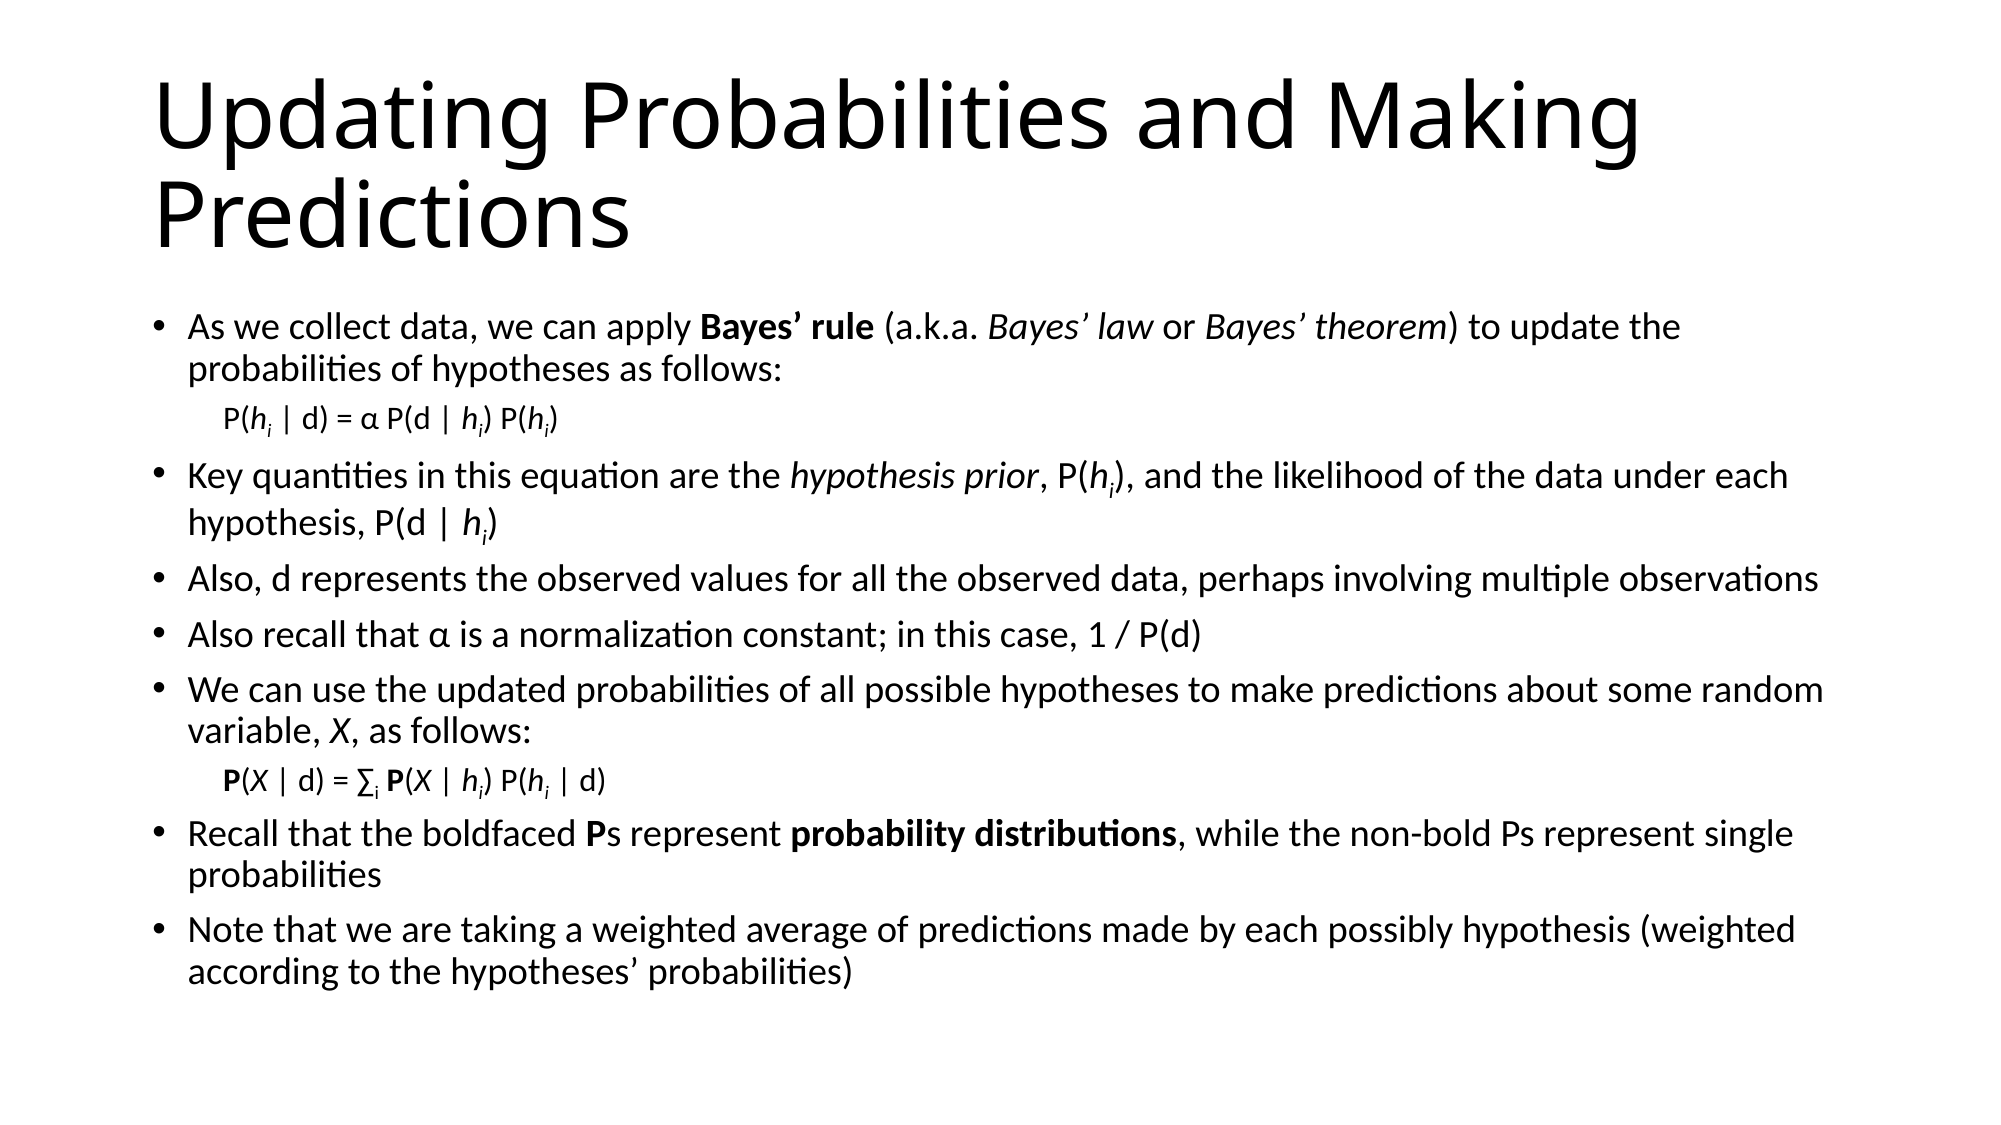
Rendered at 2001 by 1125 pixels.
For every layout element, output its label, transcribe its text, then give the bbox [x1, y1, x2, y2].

title Updating Probabilities and Making Predictions [137, 59, 1863, 278]
list As we collect data, we can apply Bayes’ rule (a.k.a. Bayes’ law or Bayes’ theorem) to update the probabilities of hypotheses as follows: P(hi | d) = α P(d | hi) P(hi) Key quantities in this equation are the hypothesis prior, P(hi), and the likelihood of the data under each hypothesis, P(d | hi) Also, d represents the observed values for all the observed data, perhaps involving multiple observations Also recall that α is a normalization constant; in this case, 1 / P(d) We can use the updated probabilities of all possible hypotheses to make predictions about some random variable, X, as follows: P(X | d) = ∑i P(X | hi) P(hi | d) Recall that the boldfaced Ps represent probability distributions, while the non-bold Ps represent single probabilities Note that we are taking a weighted average of predictions made by each possibly hypothesis (weighted according to the hypotheses’ probabilities) [137, 299, 1863, 1014]
